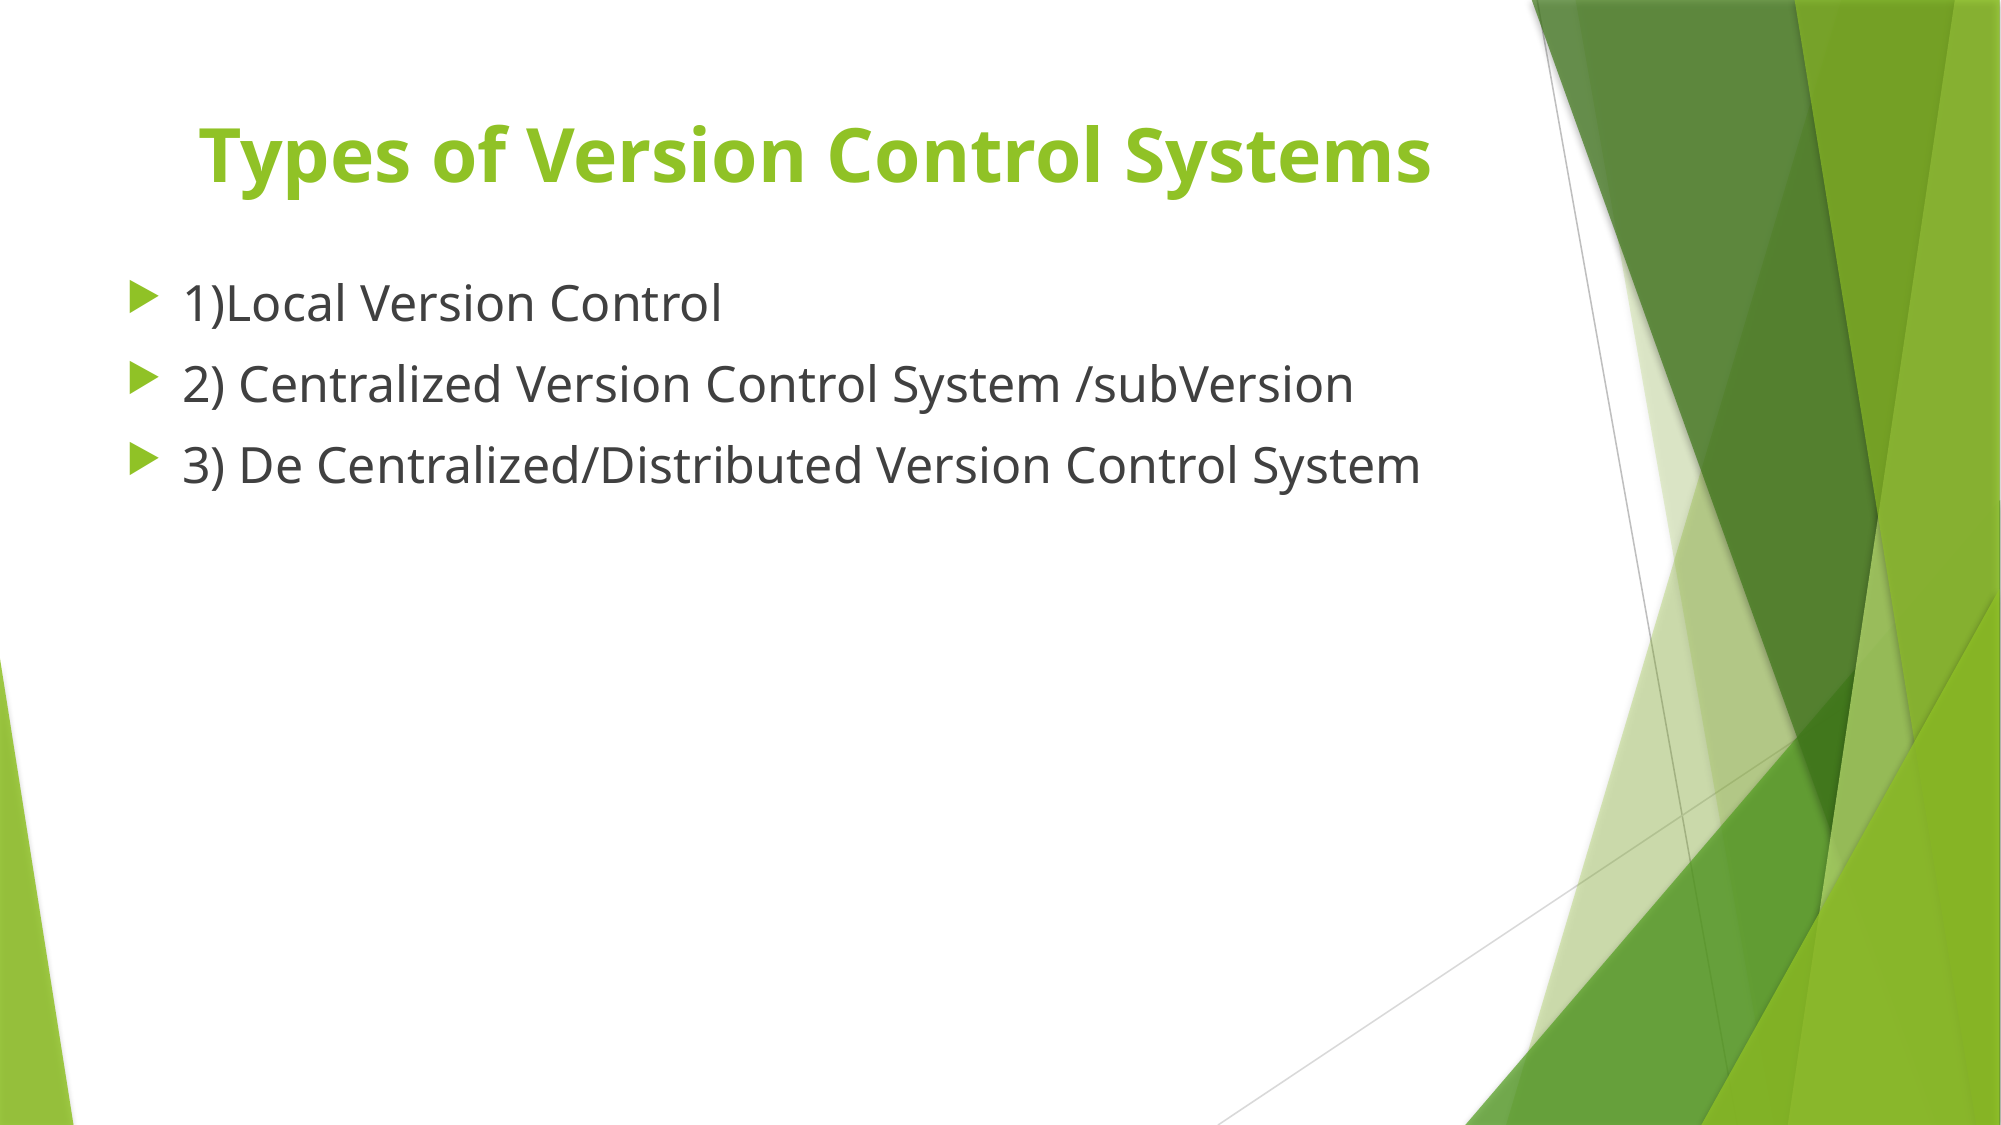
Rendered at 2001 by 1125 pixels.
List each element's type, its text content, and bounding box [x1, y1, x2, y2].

list 1)Local Version Control 2) Centralized Version Control System /subVersion 3) De Centralized/Distributed Version Control System [111, 264, 1522, 992]
title Types of Version Control Systems [111, 99, 1522, 264]
